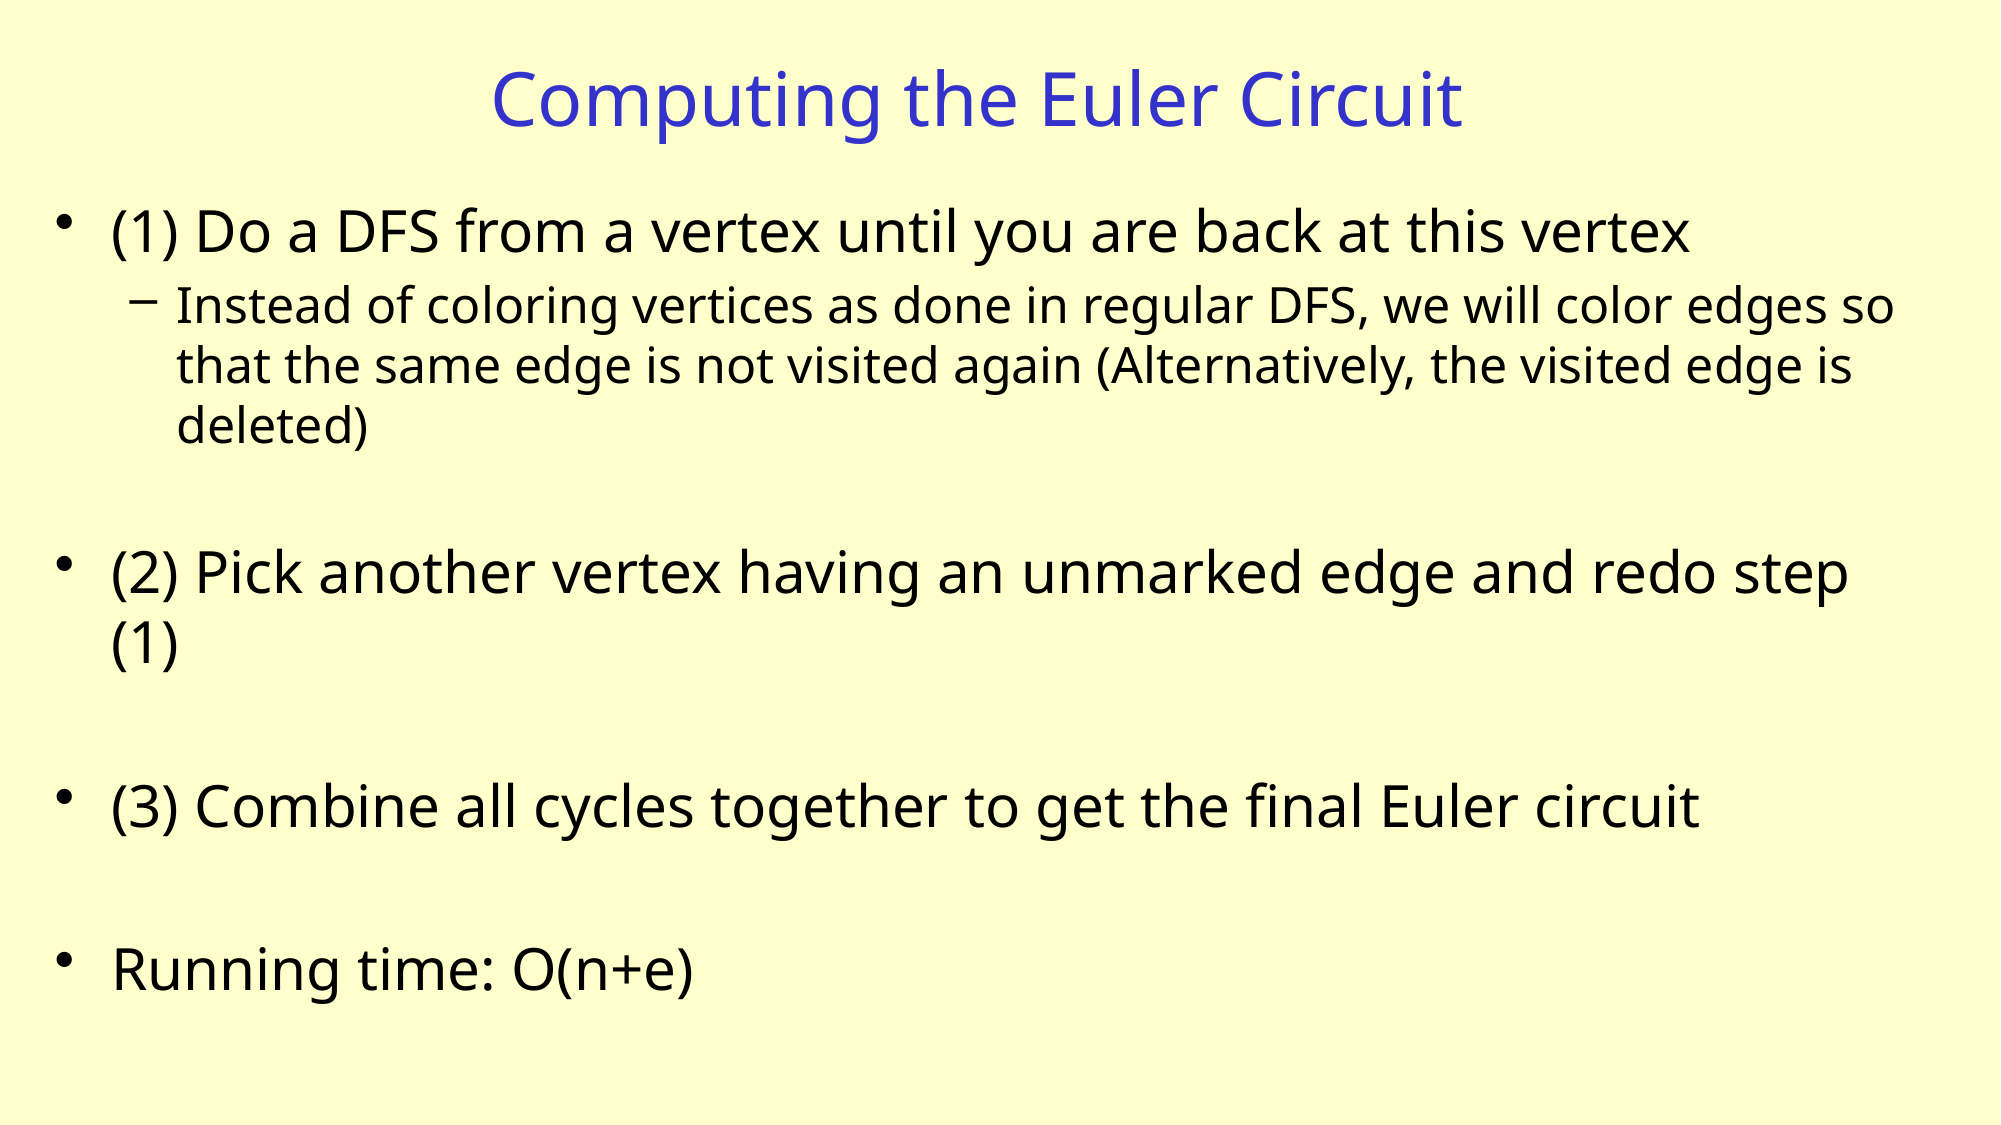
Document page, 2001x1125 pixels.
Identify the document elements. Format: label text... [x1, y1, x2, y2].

text_box (1) Do a DFS from a vertex until you are back at this vertex Instead of coloring vertices as done in regular DFS, we will color edges so that the same edge is not visited again (Alternatively, the visited edge is deleted) (2) Pick another vertex having an unmarked edge and redo step (1) (3) Combine all cycles together to get the final Euler circuit Running time: O(n+e) [39, 186, 1934, 1042]
title Computing the Euler Circuit [305, 38, 1650, 154]
